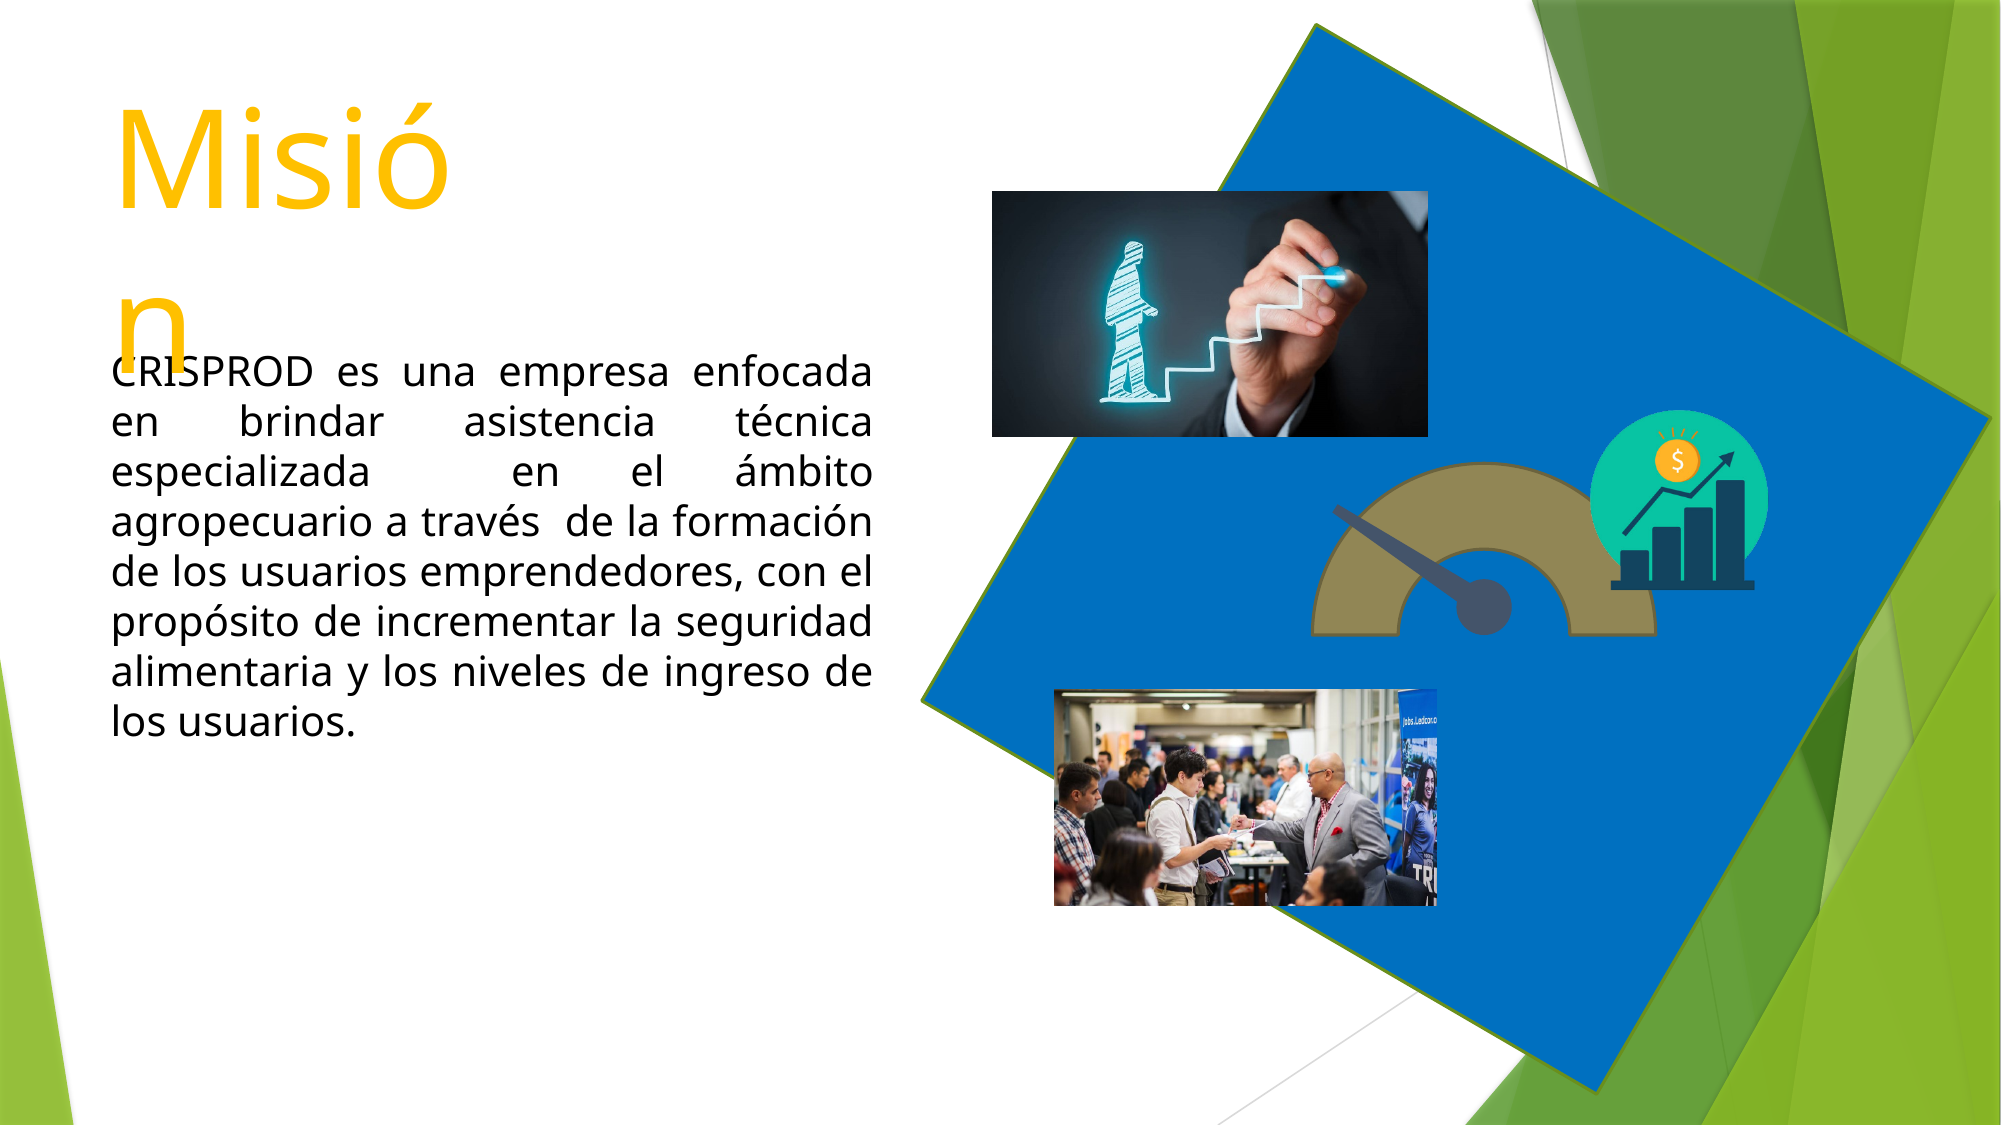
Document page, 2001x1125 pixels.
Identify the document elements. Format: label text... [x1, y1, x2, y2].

picture [1530, 350, 1838, 658]
text_box [1217, 23, 1993, 1096]
picture [991, 191, 1429, 438]
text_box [1303, 425, 1665, 789]
text_box CRISPROD es una empresa enfocada en brindar asistencia técnica especializada en el ámbito agropecuario a través de la formación de los usuarios emprendedores, con el propósito de incrementar la seguridad alimentaria y los niveles de ingreso de los usuarios. [95, 337, 889, 852]
picture [1053, 689, 1438, 906]
text_box [920, 447, 1298, 777]
text_box Misión [95, 63, 519, 409]
